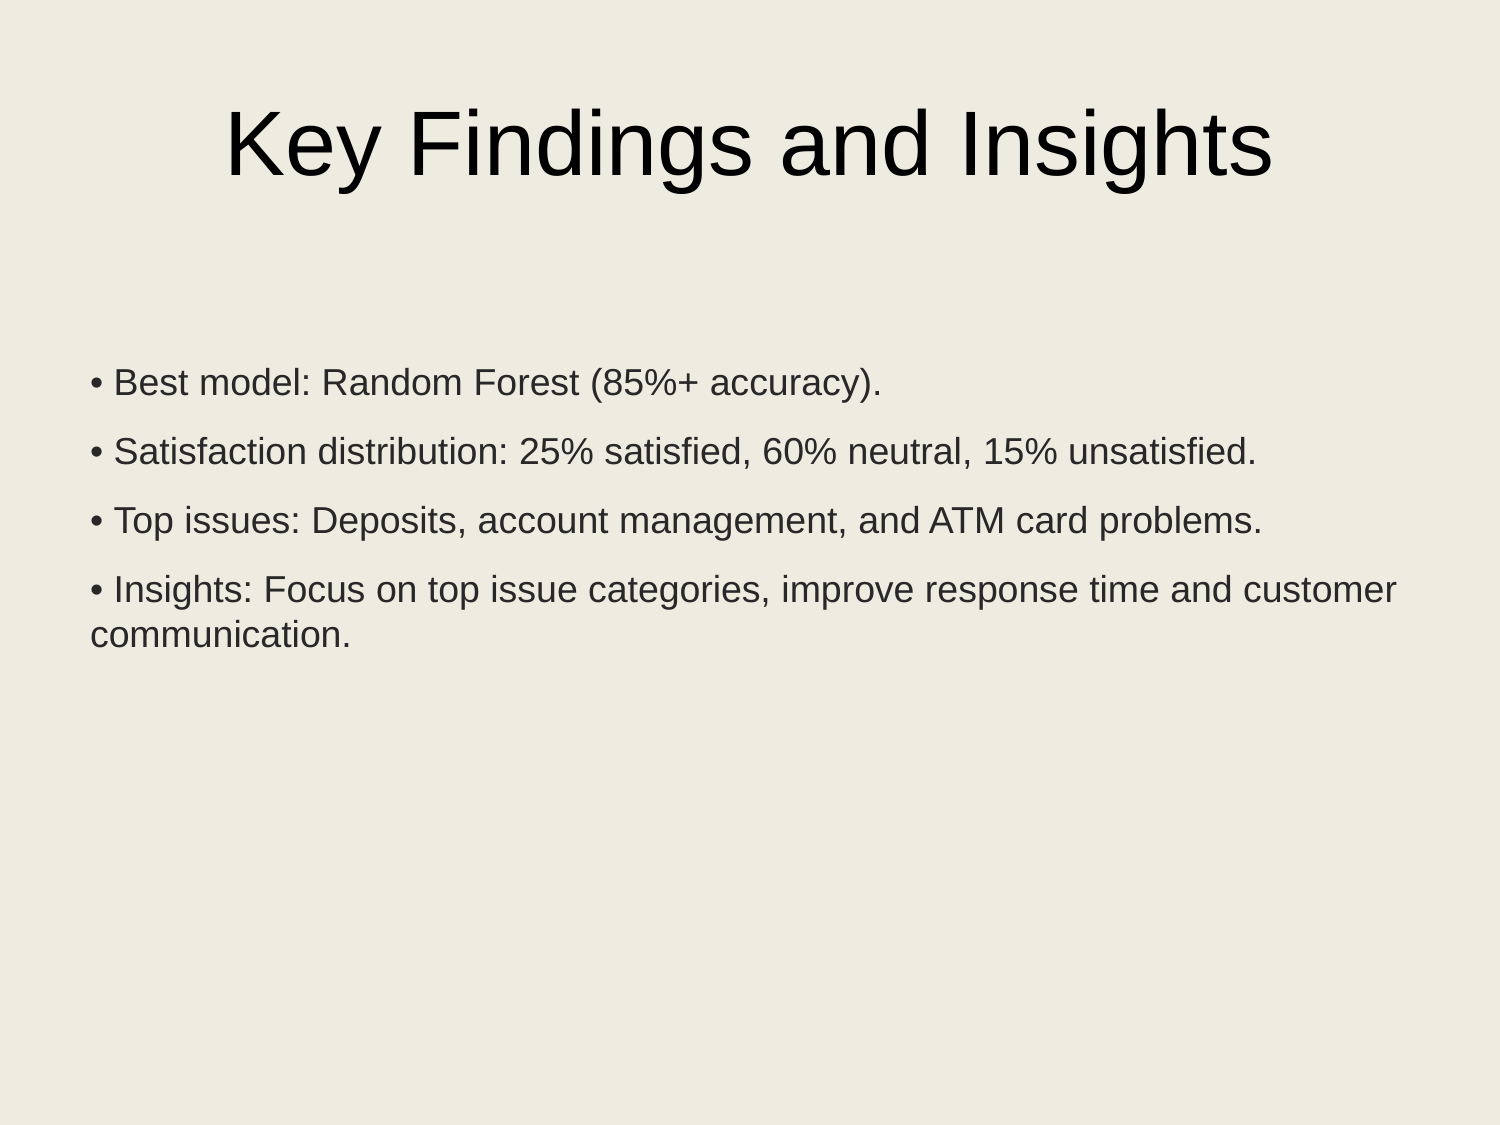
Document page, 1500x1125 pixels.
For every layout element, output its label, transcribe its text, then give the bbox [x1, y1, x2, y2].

title Key Findings and Insights [75, 45, 1425, 233]
list • Best model: Random Forest (85%+ accuracy). • Satisfaction distribution: 25% satisfied, 60% neutral, 15% unsatisfied. • Top issues: Deposits, account management, and ATM card problems. • Insights: Focus on top issue categories, improve response time and customer communication. [75, 262, 1425, 1005]
